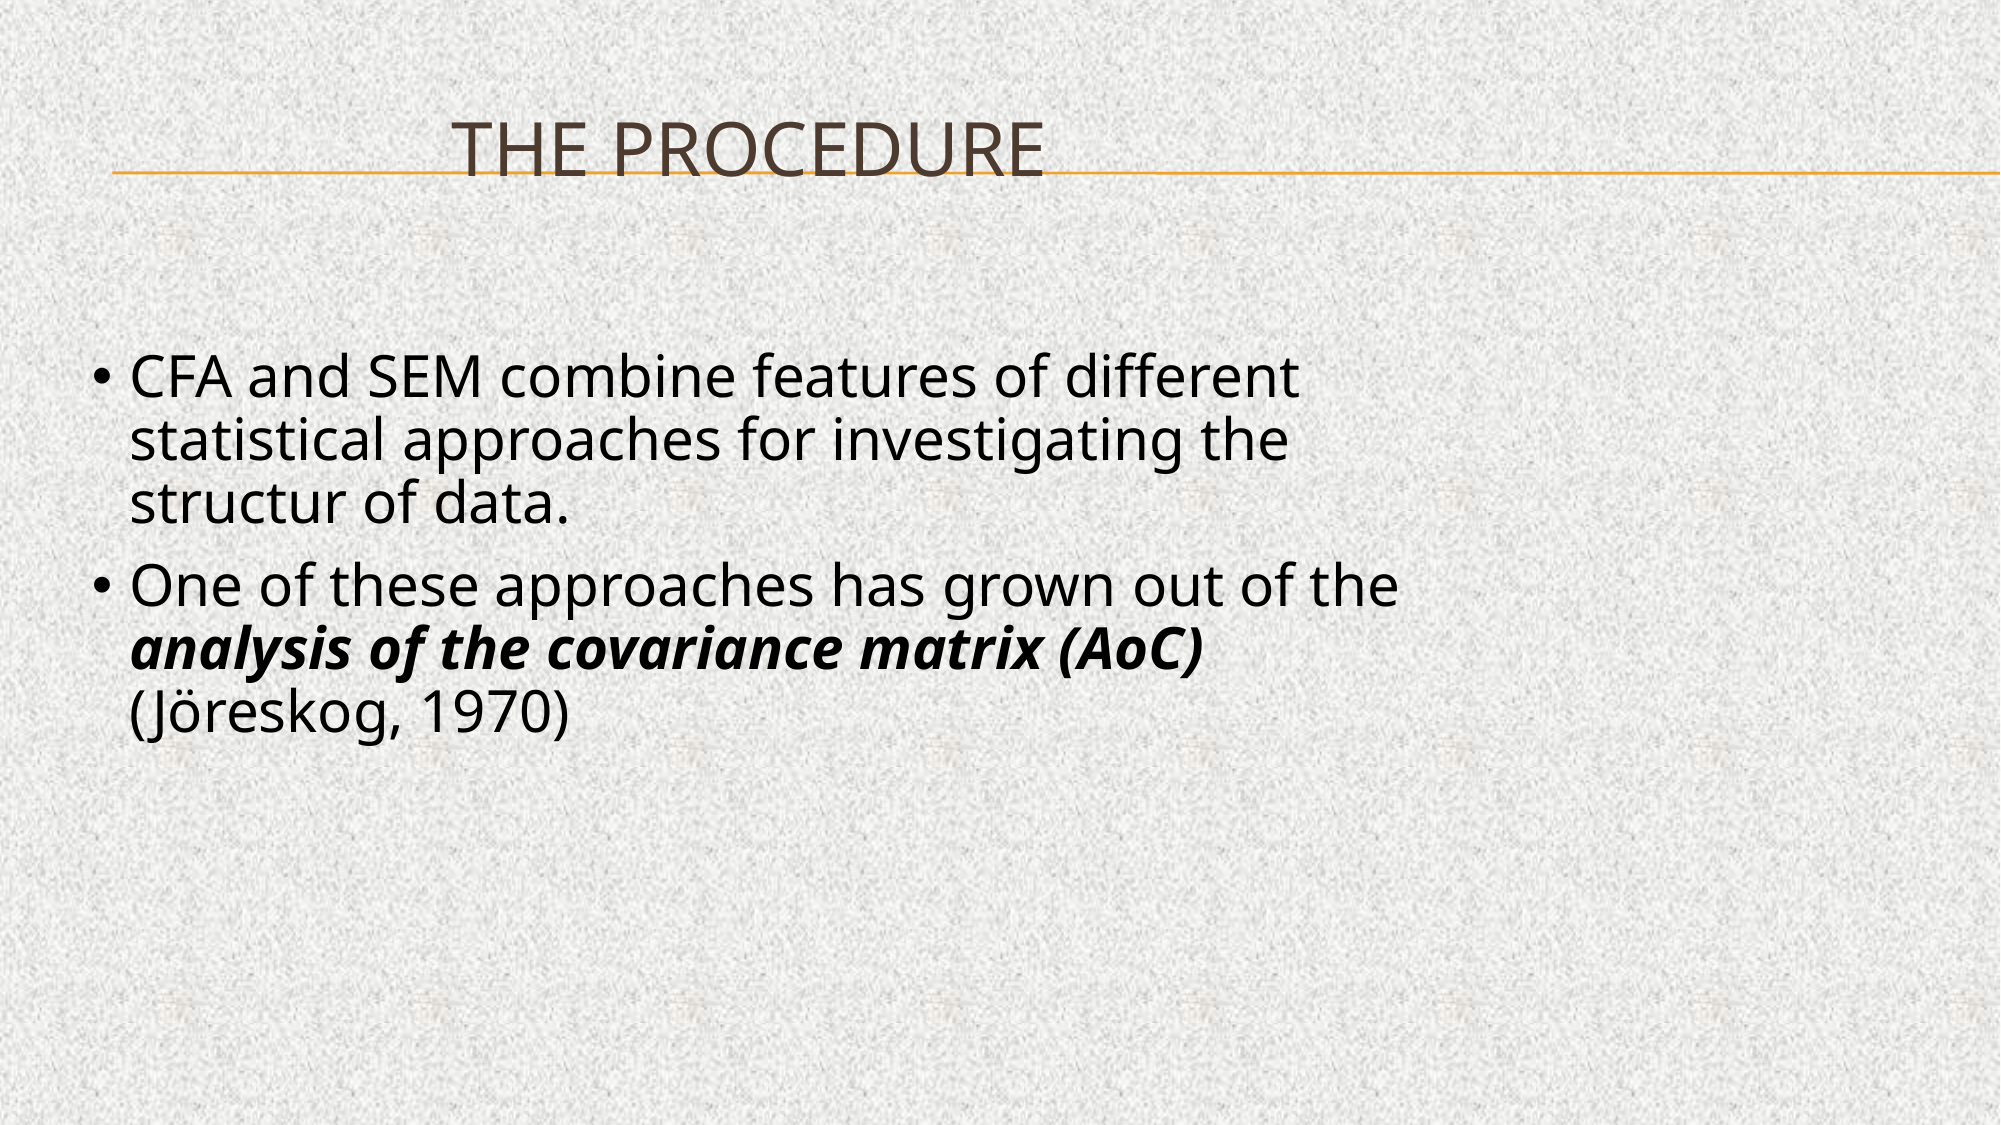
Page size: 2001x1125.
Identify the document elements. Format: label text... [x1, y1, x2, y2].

text_box CFA and SEM combine features of different statistical approaches for investigating the structur of data. One of these approaches has grown out of the analysis of the covariance matrix (AoC) (Jöreskog, 1970) [76, 339, 1479, 1083]
picture [0, 0, 2001, 1125]
title The PROCEDURE [75, 52, 1425, 240]
